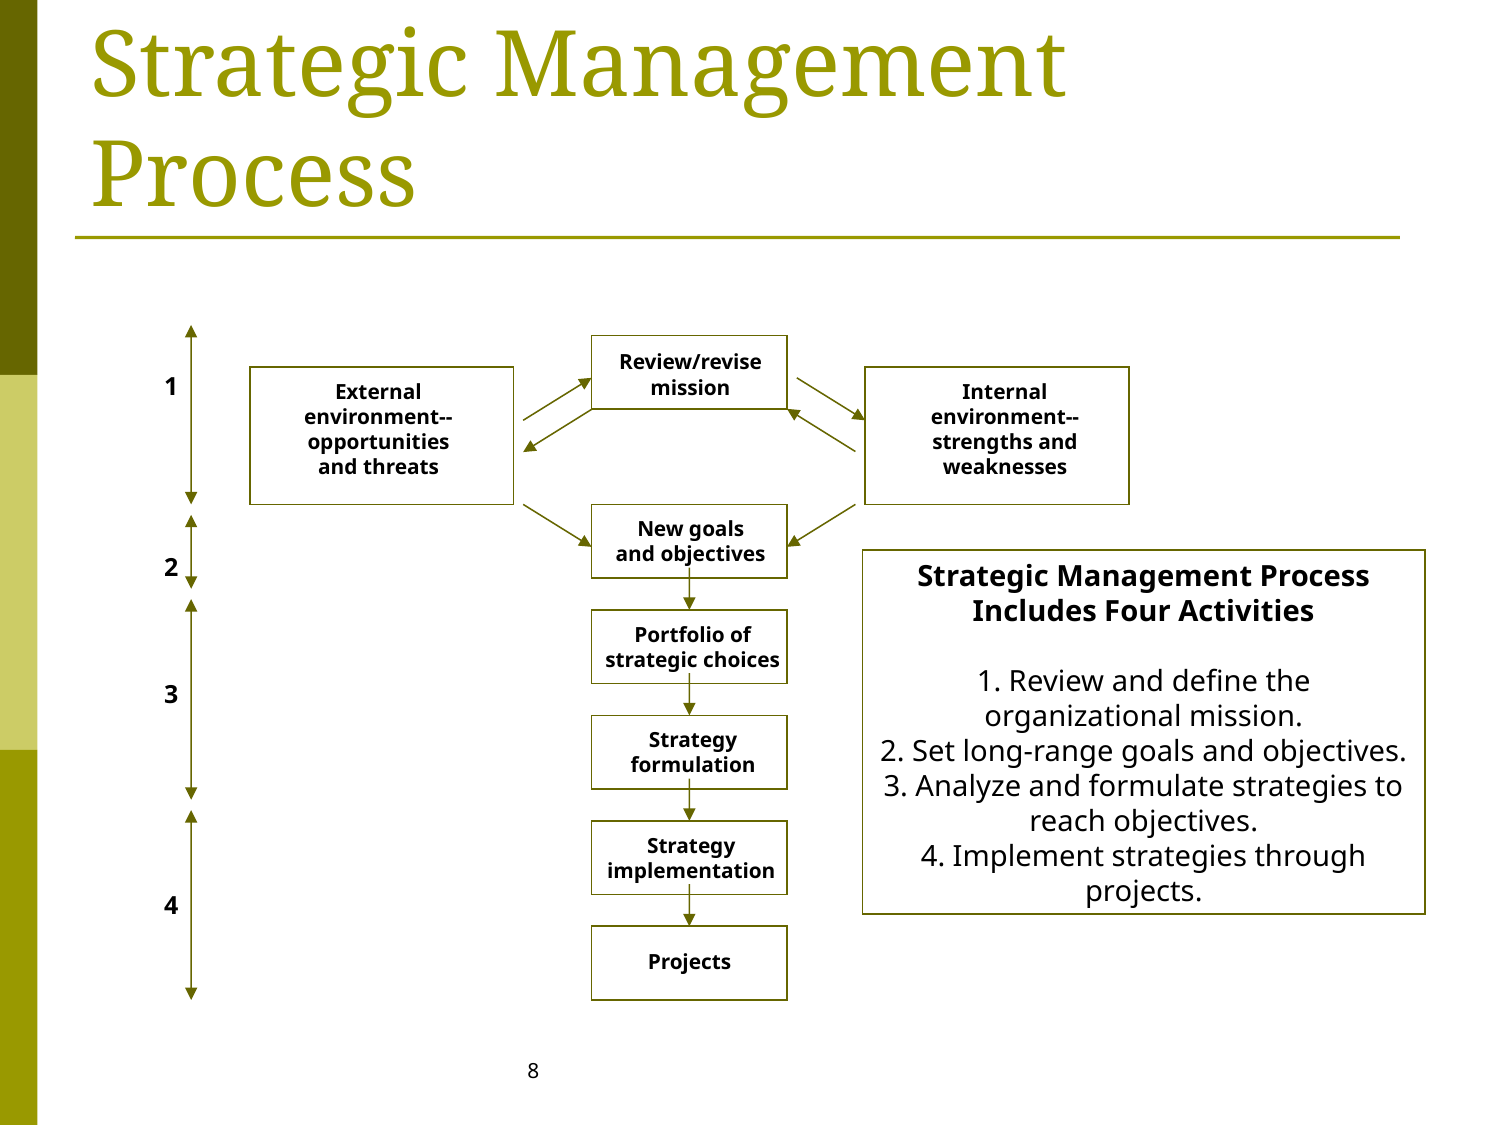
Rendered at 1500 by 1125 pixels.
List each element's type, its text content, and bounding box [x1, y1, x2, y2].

text_box 2 [149, 544, 194, 589]
text_box [683, 789, 696, 820]
text_box [591, 609, 787, 613]
footer 8 [512, 1024, 988, 1101]
text_box Internal environment-- strengths and weaknesses [915, 371, 1095, 486]
text_box [184, 716, 198, 800]
text_box [184, 810, 198, 881]
text_box Strategy formulation [615, 719, 771, 785]
text_box [591, 820, 787, 895]
text_box [591, 504, 787, 579]
text_box New goals and objectives [600, 508, 781, 574]
text_box [184, 514, 198, 544]
text_box [184, 408, 198, 505]
text_box [591, 715, 787, 789]
text_box [523, 409, 592, 453]
text_box [184, 324, 198, 363]
text_box [786, 408, 856, 452]
text_box [591, 926, 787, 1000]
text_box 3 [149, 670, 194, 716]
text_box Strategic Management Process Includes Four Activities 1. Review and define the organizational mission. 2. Set long-range goals and objectives. 3. Analyze and formulate strategies to reach objectives. 4. Implement strategies through projects. [862, 549, 1425, 915]
text_box [796, 377, 866, 421]
text_box [683, 895, 696, 926]
text_box Portfolio of strategic choices [590, 613, 795, 679]
text_box [591, 679, 787, 684]
text_box Strategy implementation [592, 824, 791, 890]
text_box [591, 335, 787, 410]
text_box [786, 504, 856, 547]
text_box [683, 579, 696, 609]
text_box [865, 367, 1129, 505]
title Strategic Management Process [74, 45, 1426, 233]
text_box [683, 684, 696, 715]
text_box [523, 504, 592, 547]
text_box Review/revise mission [604, 341, 777, 407]
text_box [249, 367, 514, 505]
text_box [184, 927, 198, 1000]
text_box [184, 599, 198, 670]
text_box [523, 377, 592, 421]
text_box 4 [149, 881, 194, 927]
text_box External environment-- opportunities and threats [289, 371, 468, 486]
text_box 1 [149, 363, 194, 408]
text_box Projects [633, 941, 747, 981]
